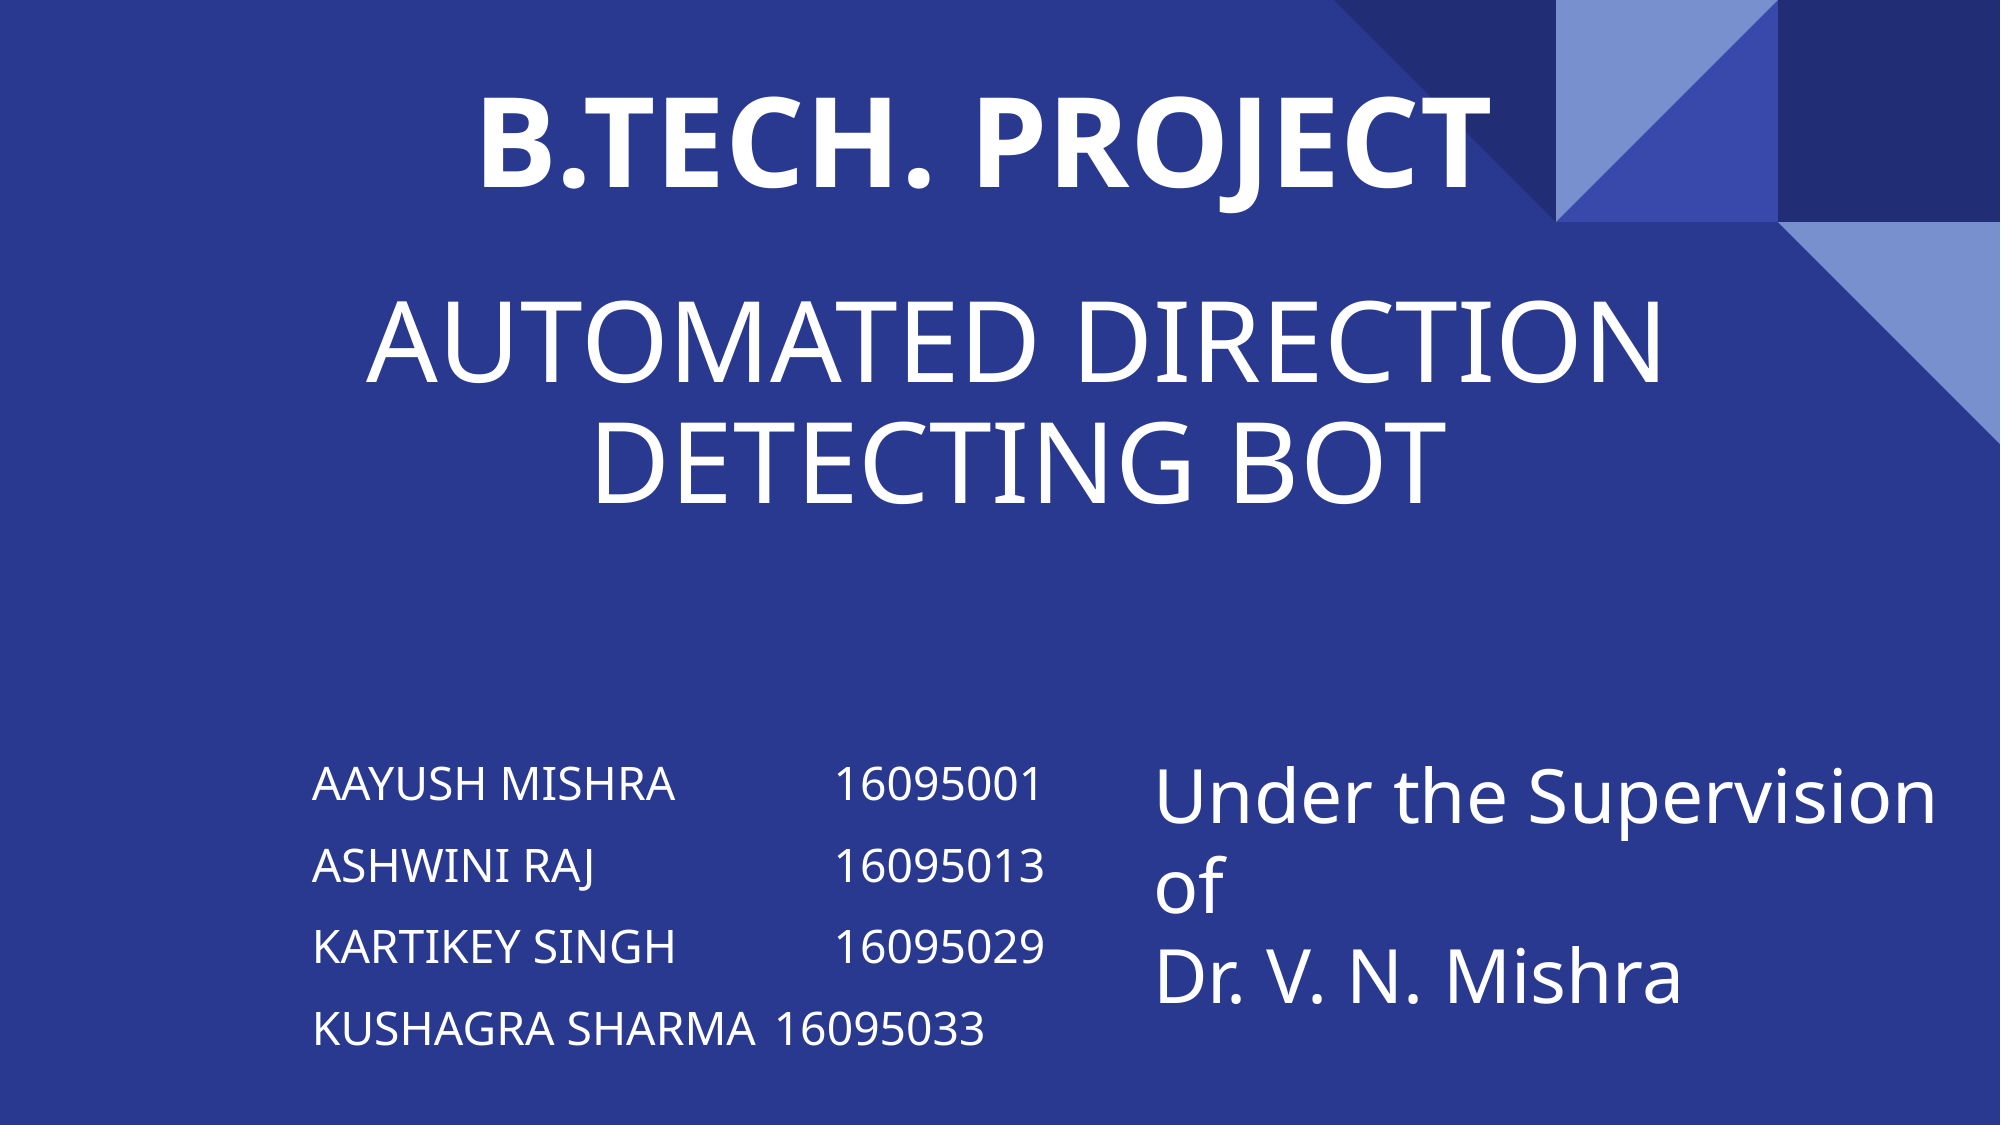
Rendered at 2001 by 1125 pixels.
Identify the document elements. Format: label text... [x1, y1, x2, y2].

title AUTOMATED DIRECTION DETECTING BOT [296, 222, 1740, 536]
text_box B.TECH. PROJECT [368, 55, 1599, 223]
subtitle AAYUSH MISHRA 16095001 ASHWINI RAJ 16095013 KARTIKEY SINGH 16095029 KUSHAGRA SHARMA 16095033 [296, 741, 1740, 1072]
text_box Under the Supervision of Dr. V. N. Mishra [1138, 740, 2000, 898]
